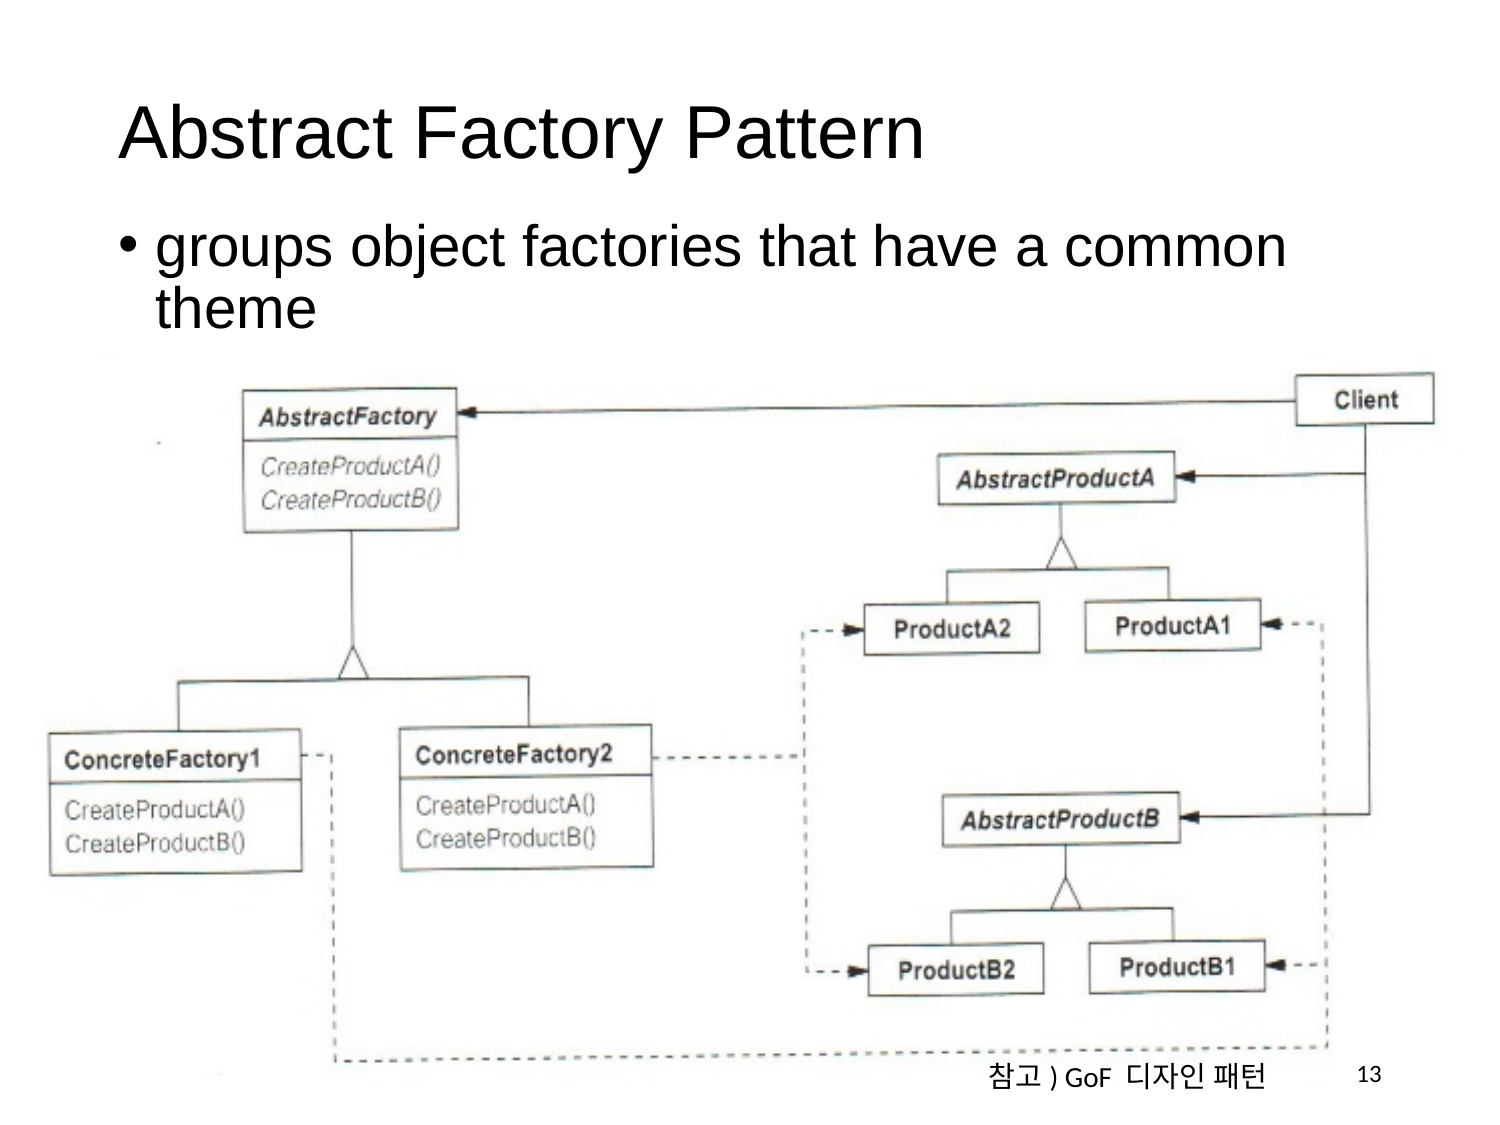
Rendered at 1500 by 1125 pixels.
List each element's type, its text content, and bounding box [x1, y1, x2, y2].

title Abstract Factory Pattern [103, 59, 1397, 208]
list groups object factories that have a common theme [103, 208, 1397, 354]
picture [11, 355, 1470, 1095]
